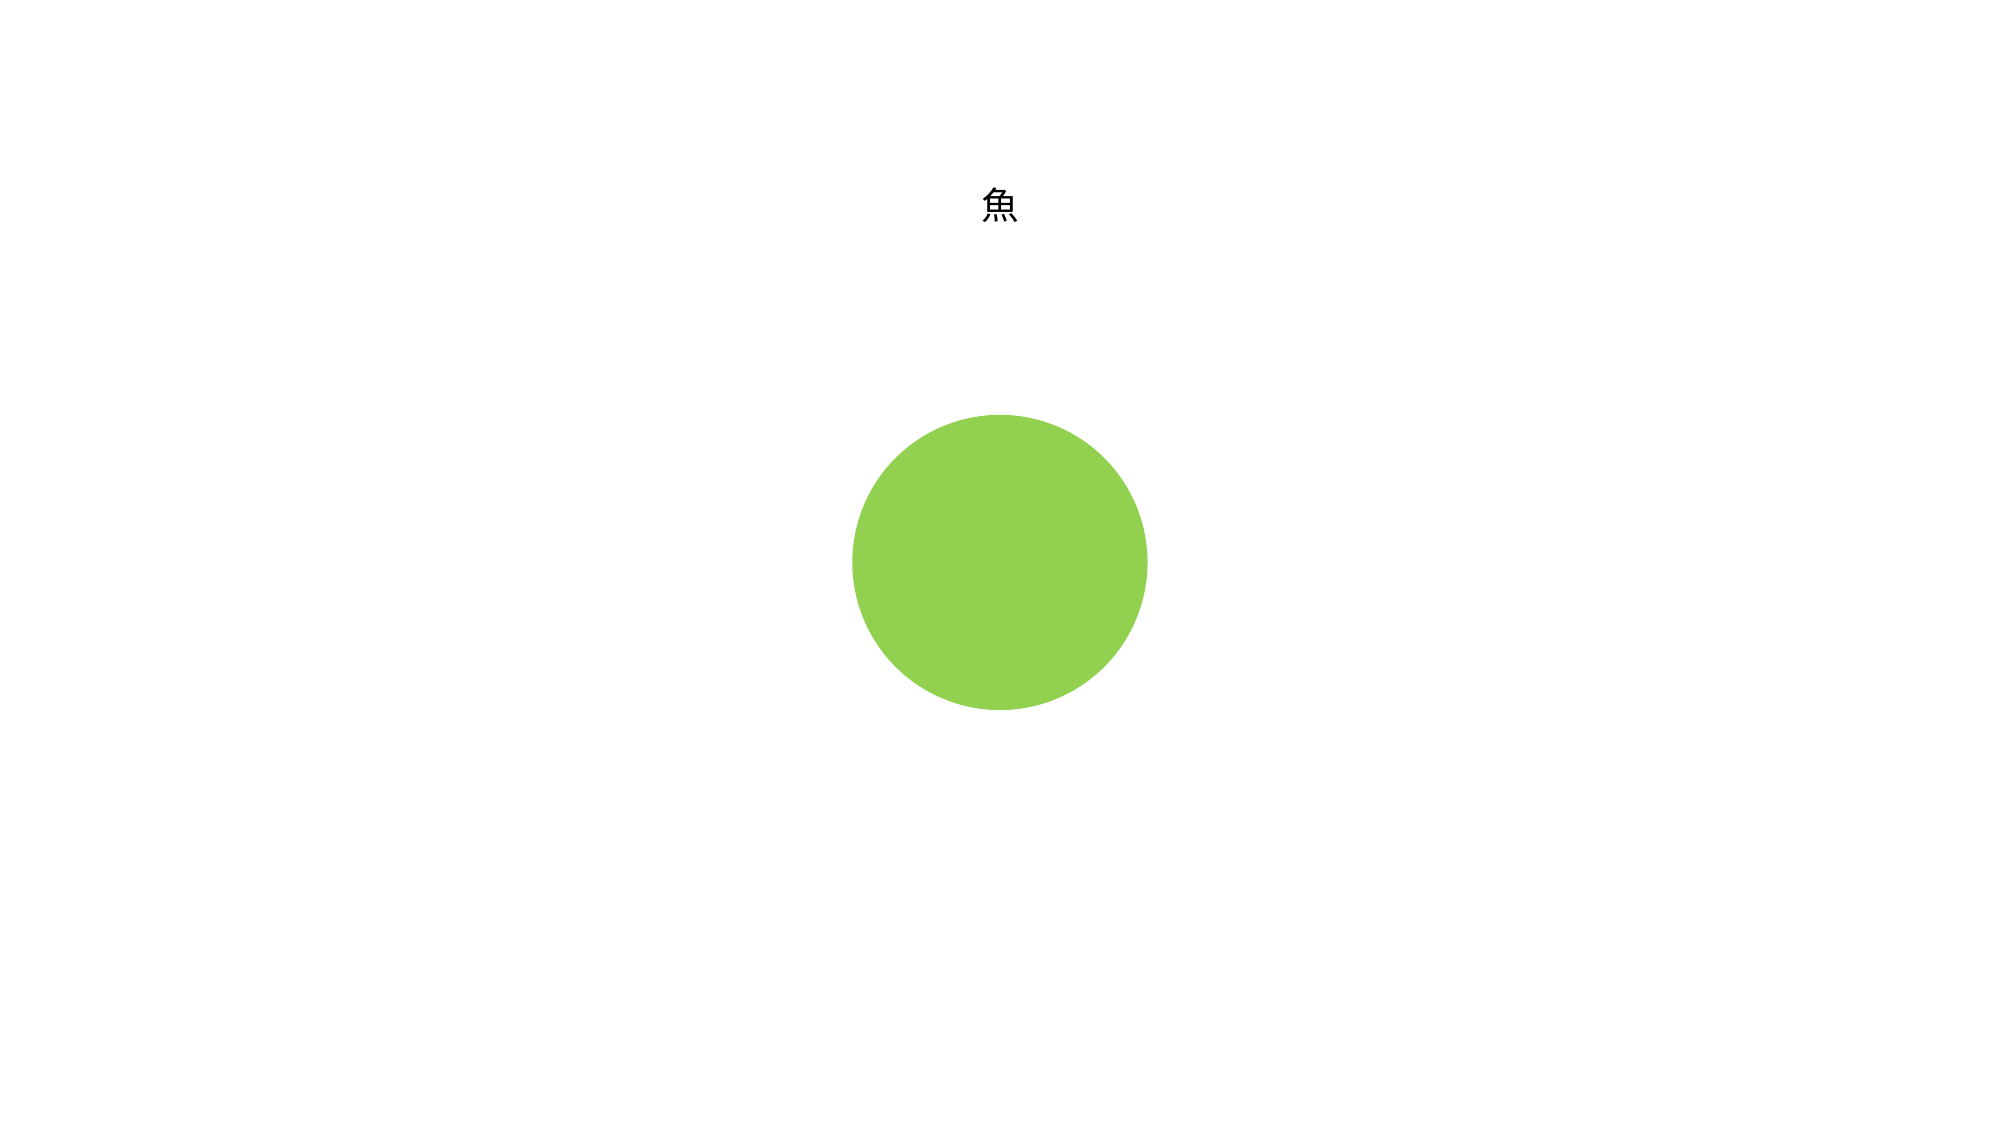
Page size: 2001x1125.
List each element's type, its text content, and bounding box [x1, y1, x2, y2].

text_box [851, 413, 1149, 712]
text_box 魚 [765, 174, 1235, 235]
